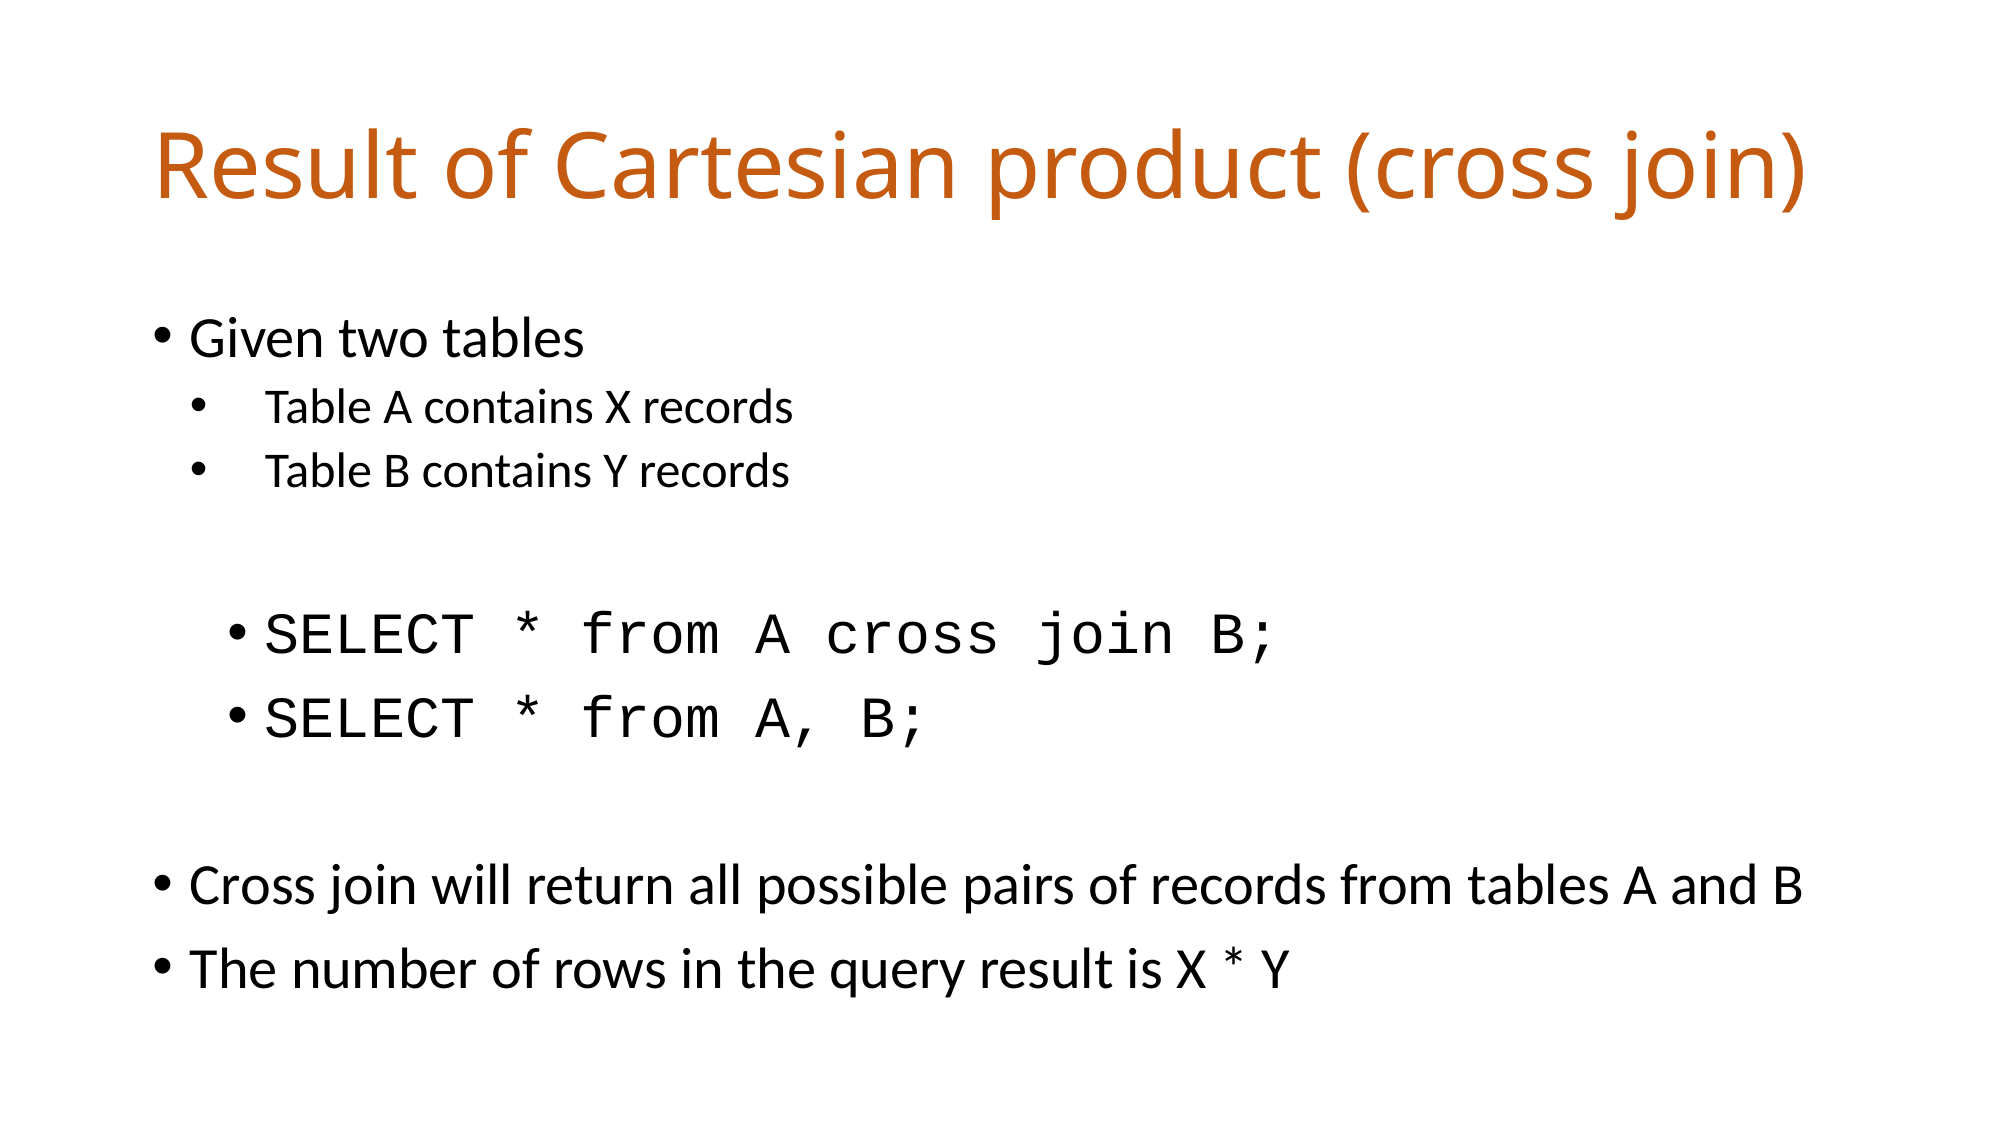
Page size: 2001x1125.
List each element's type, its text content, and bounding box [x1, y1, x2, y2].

title Result of Cartesian product (cross join) [137, 59, 1863, 278]
list Given two tables Table A contains X records Table B contains Y records SELECT * from A cross join B; SELECT * from A, B; Cross join will return all possible pairs of records from tables A and B The number of rows in the query result is X * Y [137, 299, 1863, 1014]
